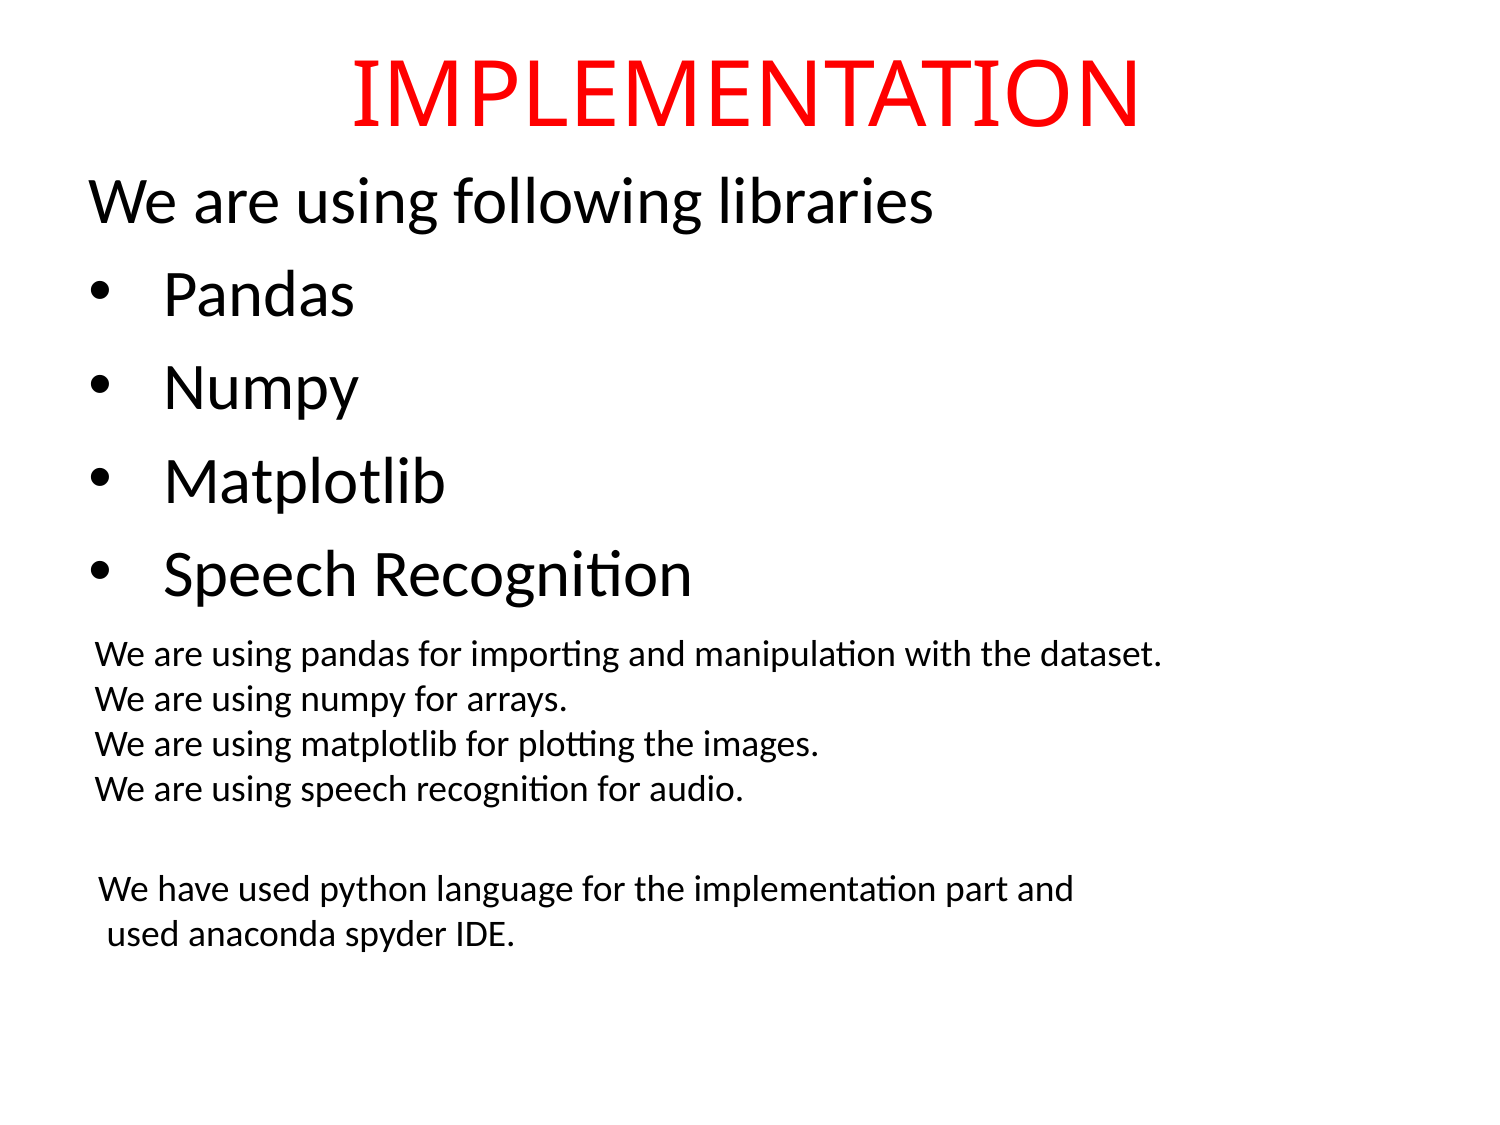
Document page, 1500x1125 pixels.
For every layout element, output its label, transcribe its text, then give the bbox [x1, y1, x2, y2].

text_box We are using pandas for importing and manipulation with the dataset. We are using numpy for arrays. We are using matplotlib for plotting the images. We are using speech recognition for audio. [79, 621, 1188, 817]
text_box We are using following libraries Pandas Numpy Matplotlib Speech Recognition [73, 149, 1424, 622]
text_box IMPLEMENTATION [73, 0, 1424, 149]
text_box We have used python language for the implementation part and used anaconda spyder IDE. [83, 856, 1091, 962]
